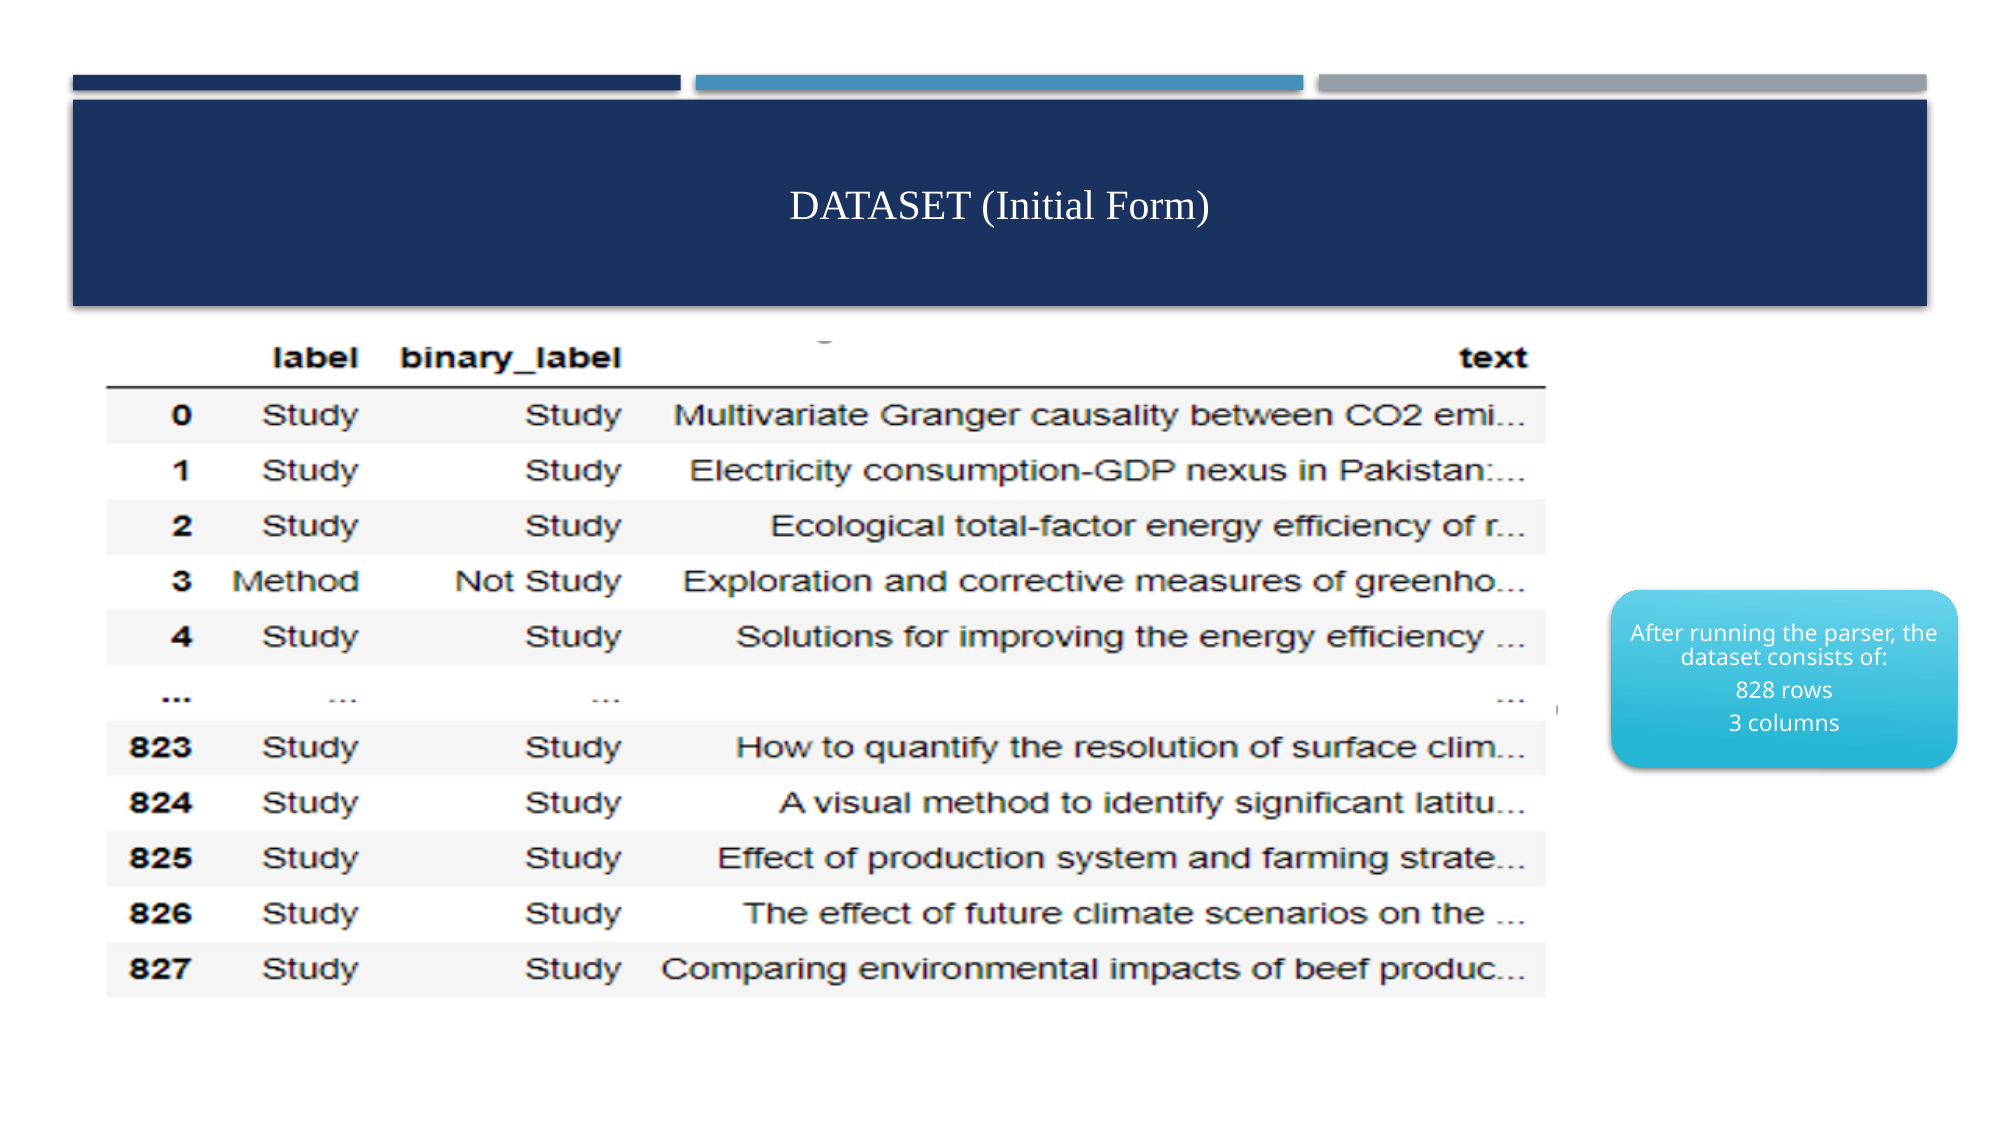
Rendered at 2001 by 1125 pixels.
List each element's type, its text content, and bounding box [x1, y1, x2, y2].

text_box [1610, 589, 1958, 769]
title DATASET (Initial Form) [95, 121, 1905, 284]
picture [94, 340, 1559, 1017]
